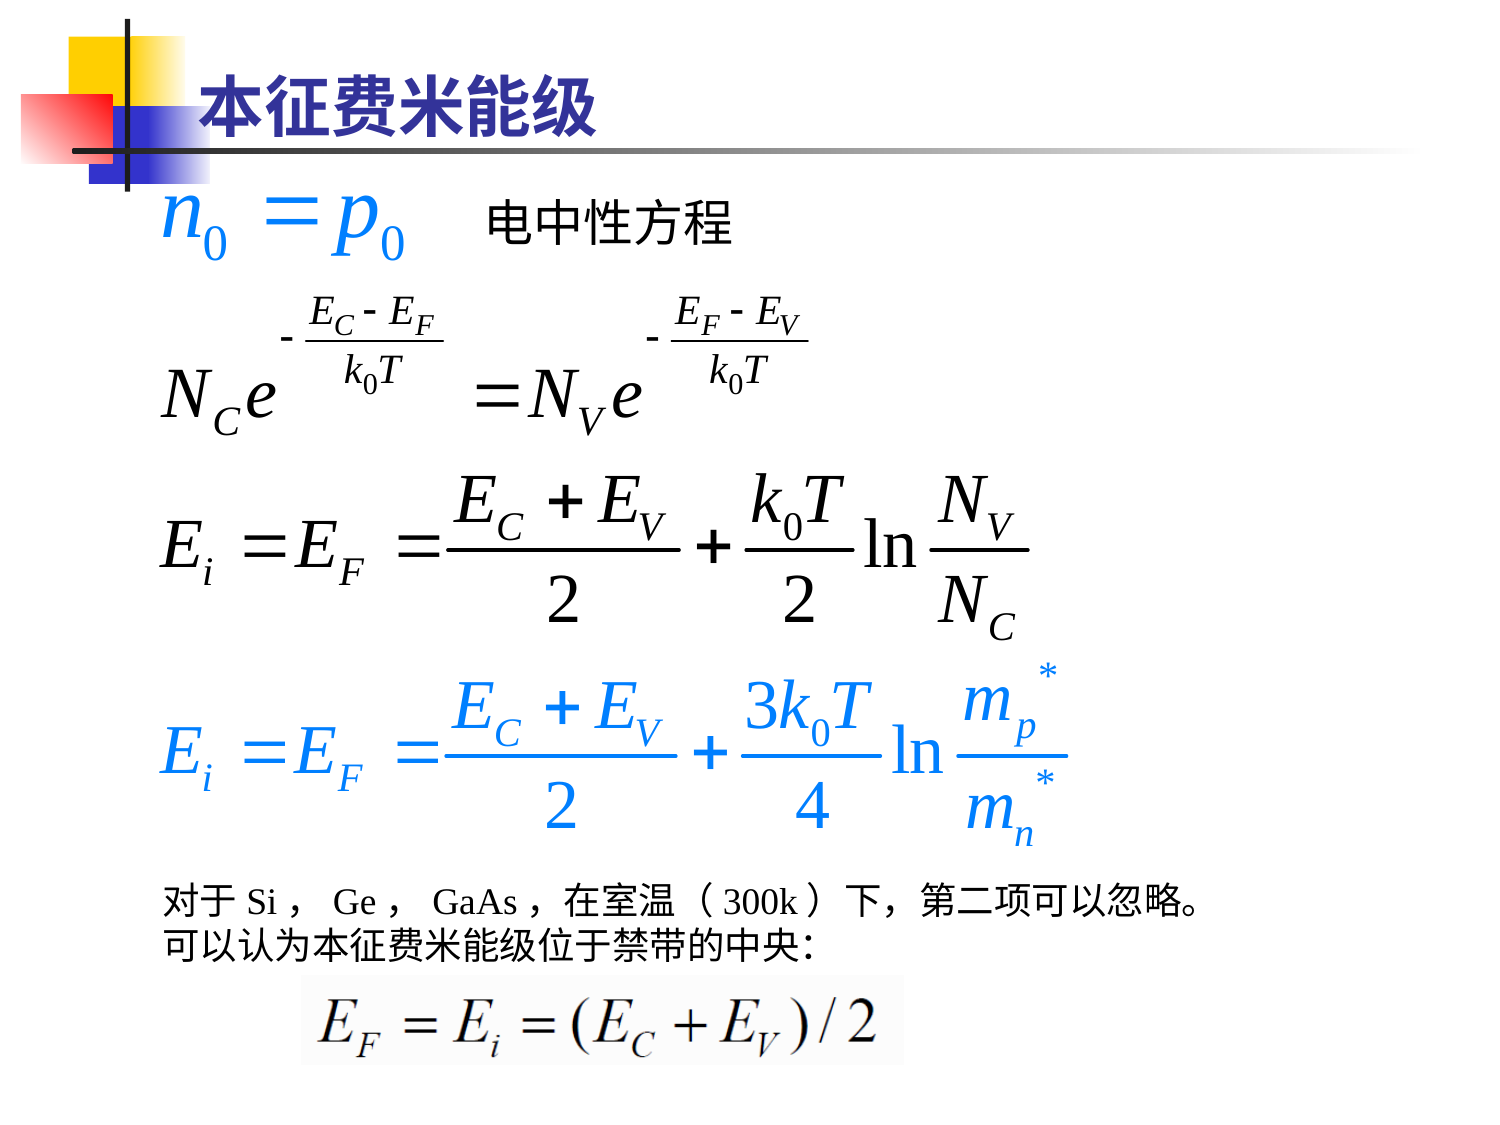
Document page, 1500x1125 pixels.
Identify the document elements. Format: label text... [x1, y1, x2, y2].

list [147, 645, 1081, 861]
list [147, 456, 1046, 645]
title 本征费米能级 [183, 0, 1462, 153]
text_box 电中性方程 [468, 184, 749, 260]
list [147, 148, 420, 278]
text_box 对于Si，Ge，GaAs，在室温（300k）下，第二项可以忽略。 可以认为本征费米能级位于禁带的中央： [147, 869, 1294, 975]
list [147, 278, 821, 454]
picture [301, 975, 904, 1065]
